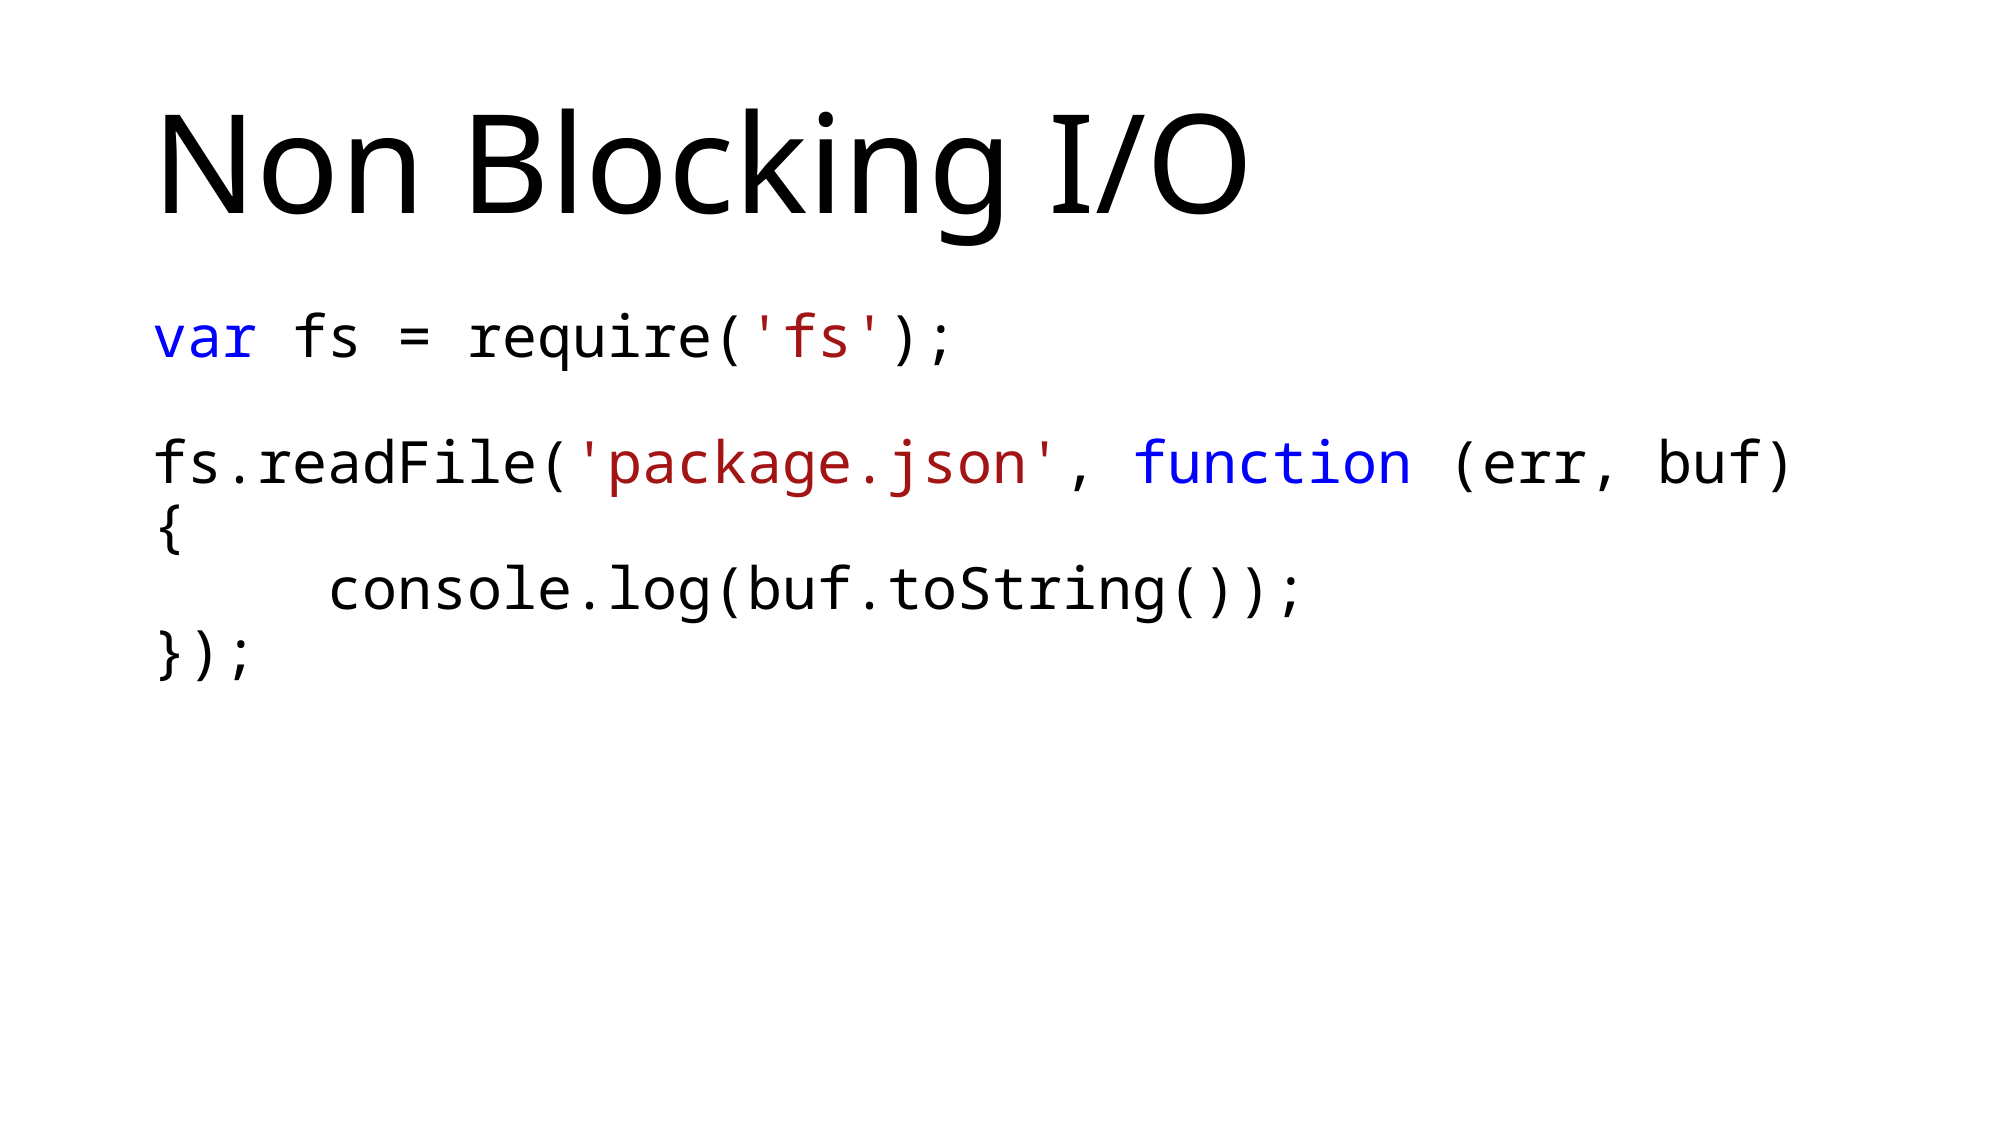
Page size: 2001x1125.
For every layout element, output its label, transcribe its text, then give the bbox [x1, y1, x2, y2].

title Non Blocking I/O [137, 59, 1863, 278]
list var fs = require('fs'); fs.readFile('package.json', function (err, buf) { console.log(buf.toString()); }); [137, 299, 1863, 1014]
